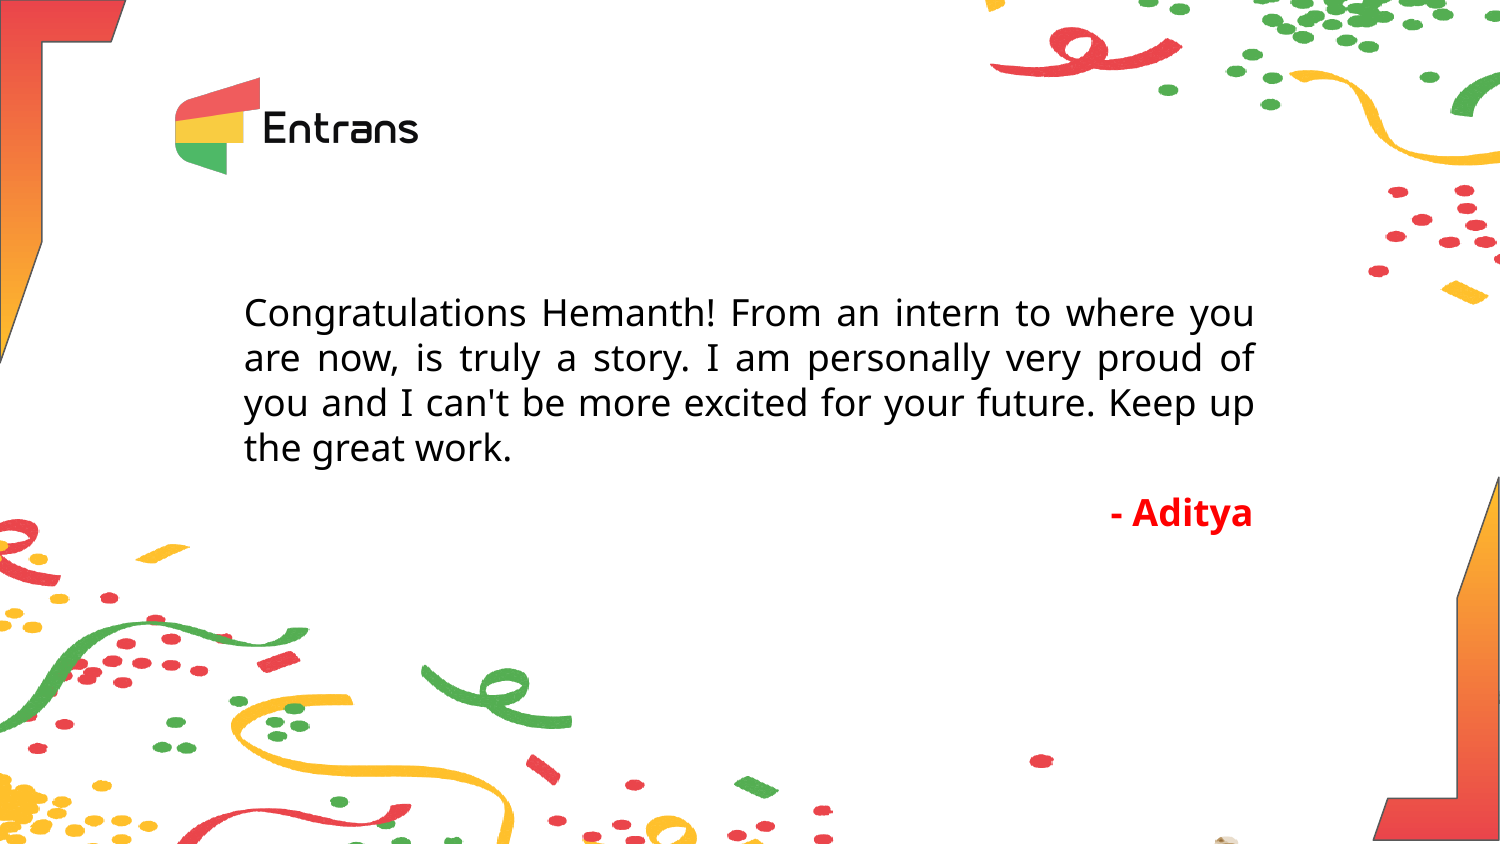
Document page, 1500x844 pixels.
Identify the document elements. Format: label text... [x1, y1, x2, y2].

picture [0, 0, 1500, 844]
text_box - Aditya [1095, 482, 1269, 542]
text_box [0, 0, 126, 363]
text_box [1373, 477, 1499, 841]
text_box Congratulations Hemanth! From an intern to where you are now, is truly a story. I am personally very proud of you and I can't be more excited for your future. Keep up the great work. [229, 281, 1271, 476]
